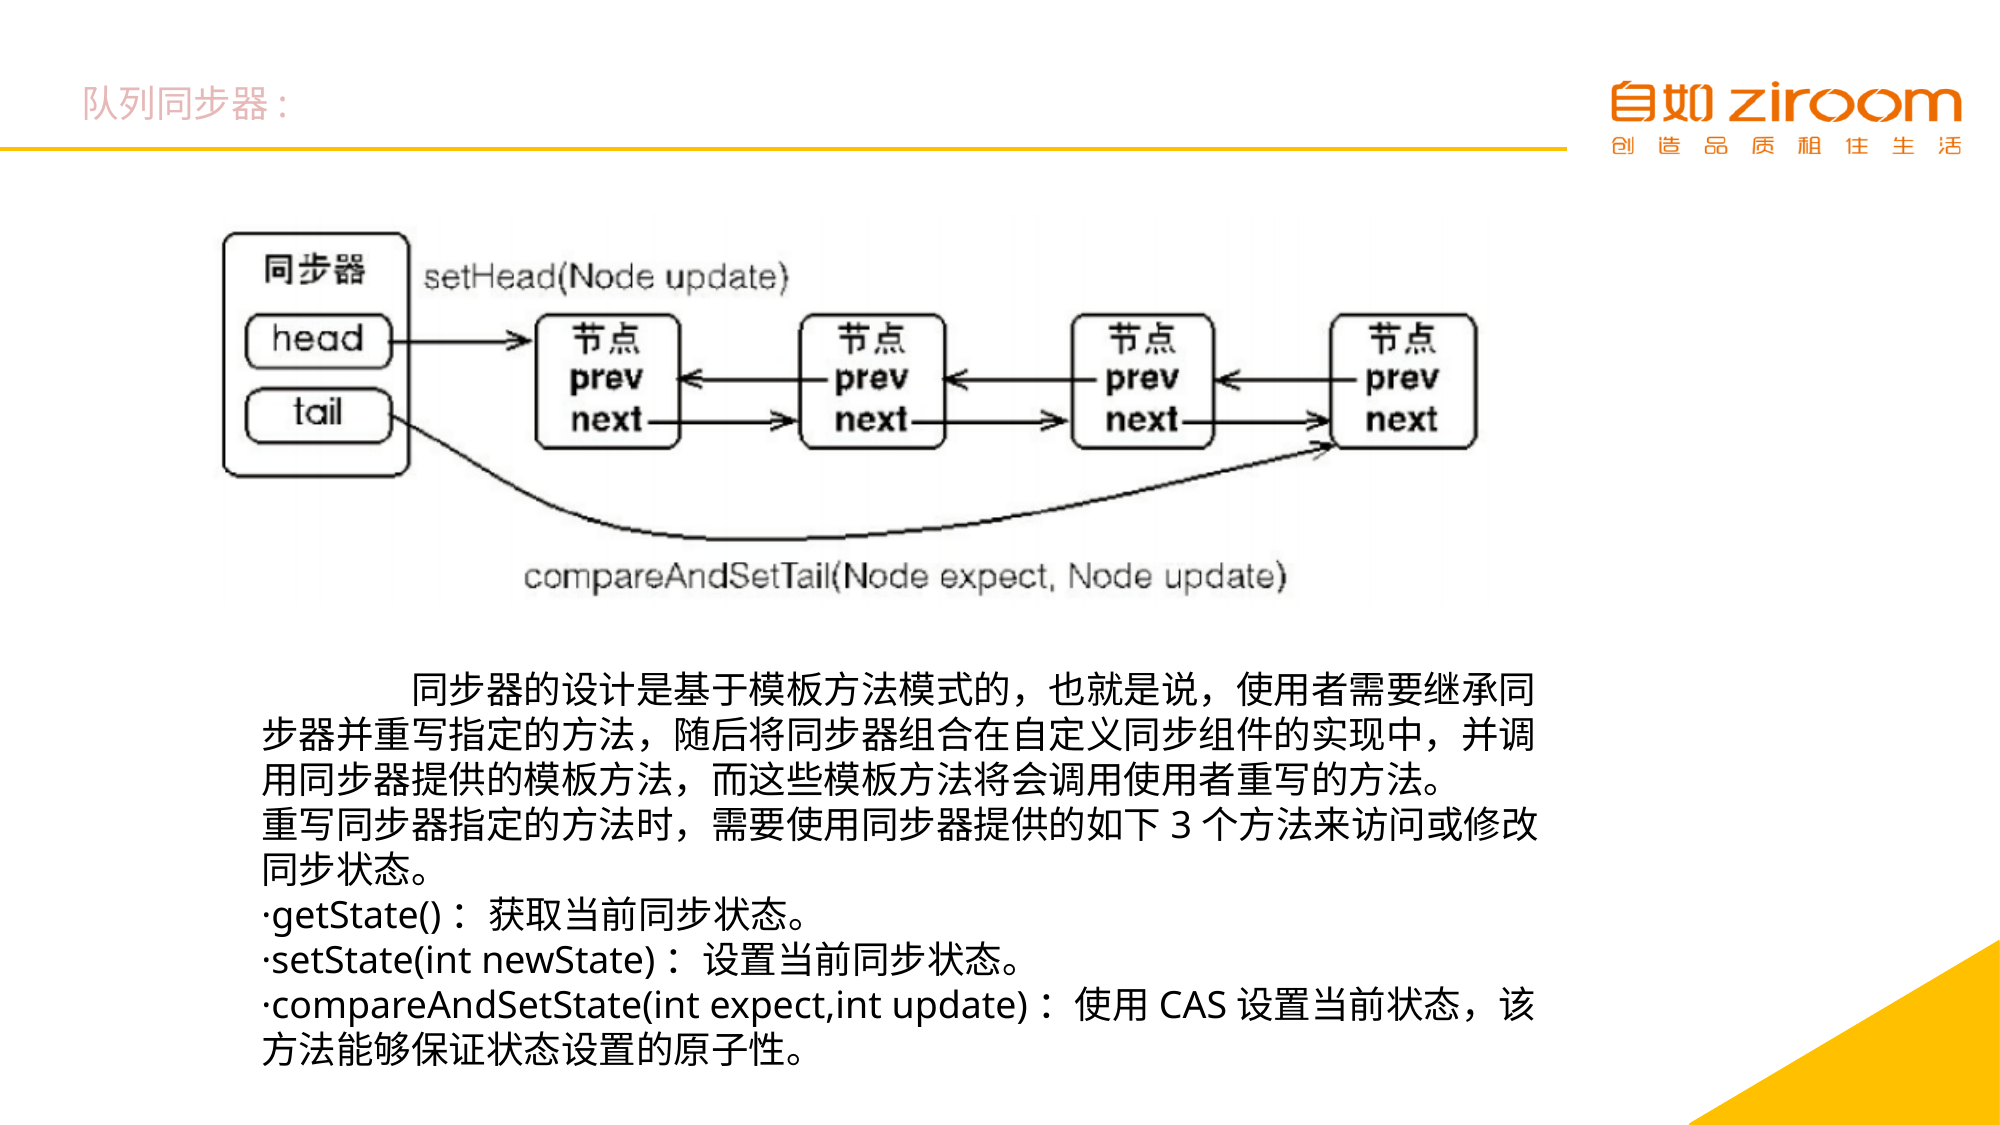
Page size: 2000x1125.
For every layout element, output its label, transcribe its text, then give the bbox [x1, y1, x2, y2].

picture [1582, 57, 2000, 173]
text_box 队列同步器: [66, 72, 303, 223]
picture [208, 171, 1498, 606]
text_box 同步器的设计是基于模板方法模式的，也就是说，使用者需要继承同步器并重写指定的方法，随后将同步器组合在自定义同步组件的实现中，并调用同步器提供的模板方法，而这些模板方法将会调用使用者重写的方法。 重写同步器指定的方法时，需要使用同步器提供的如下3个方法来访问或修改同步状态。 ·getState()：获取当前同步状态。 ·setState(int newState)：设置当前同步状态。 ·compareAndSetState(int expect,int update)：使用CAS设置当前状态，该方法能够保证状态设置的原子性。 [246, 658, 1558, 1079]
